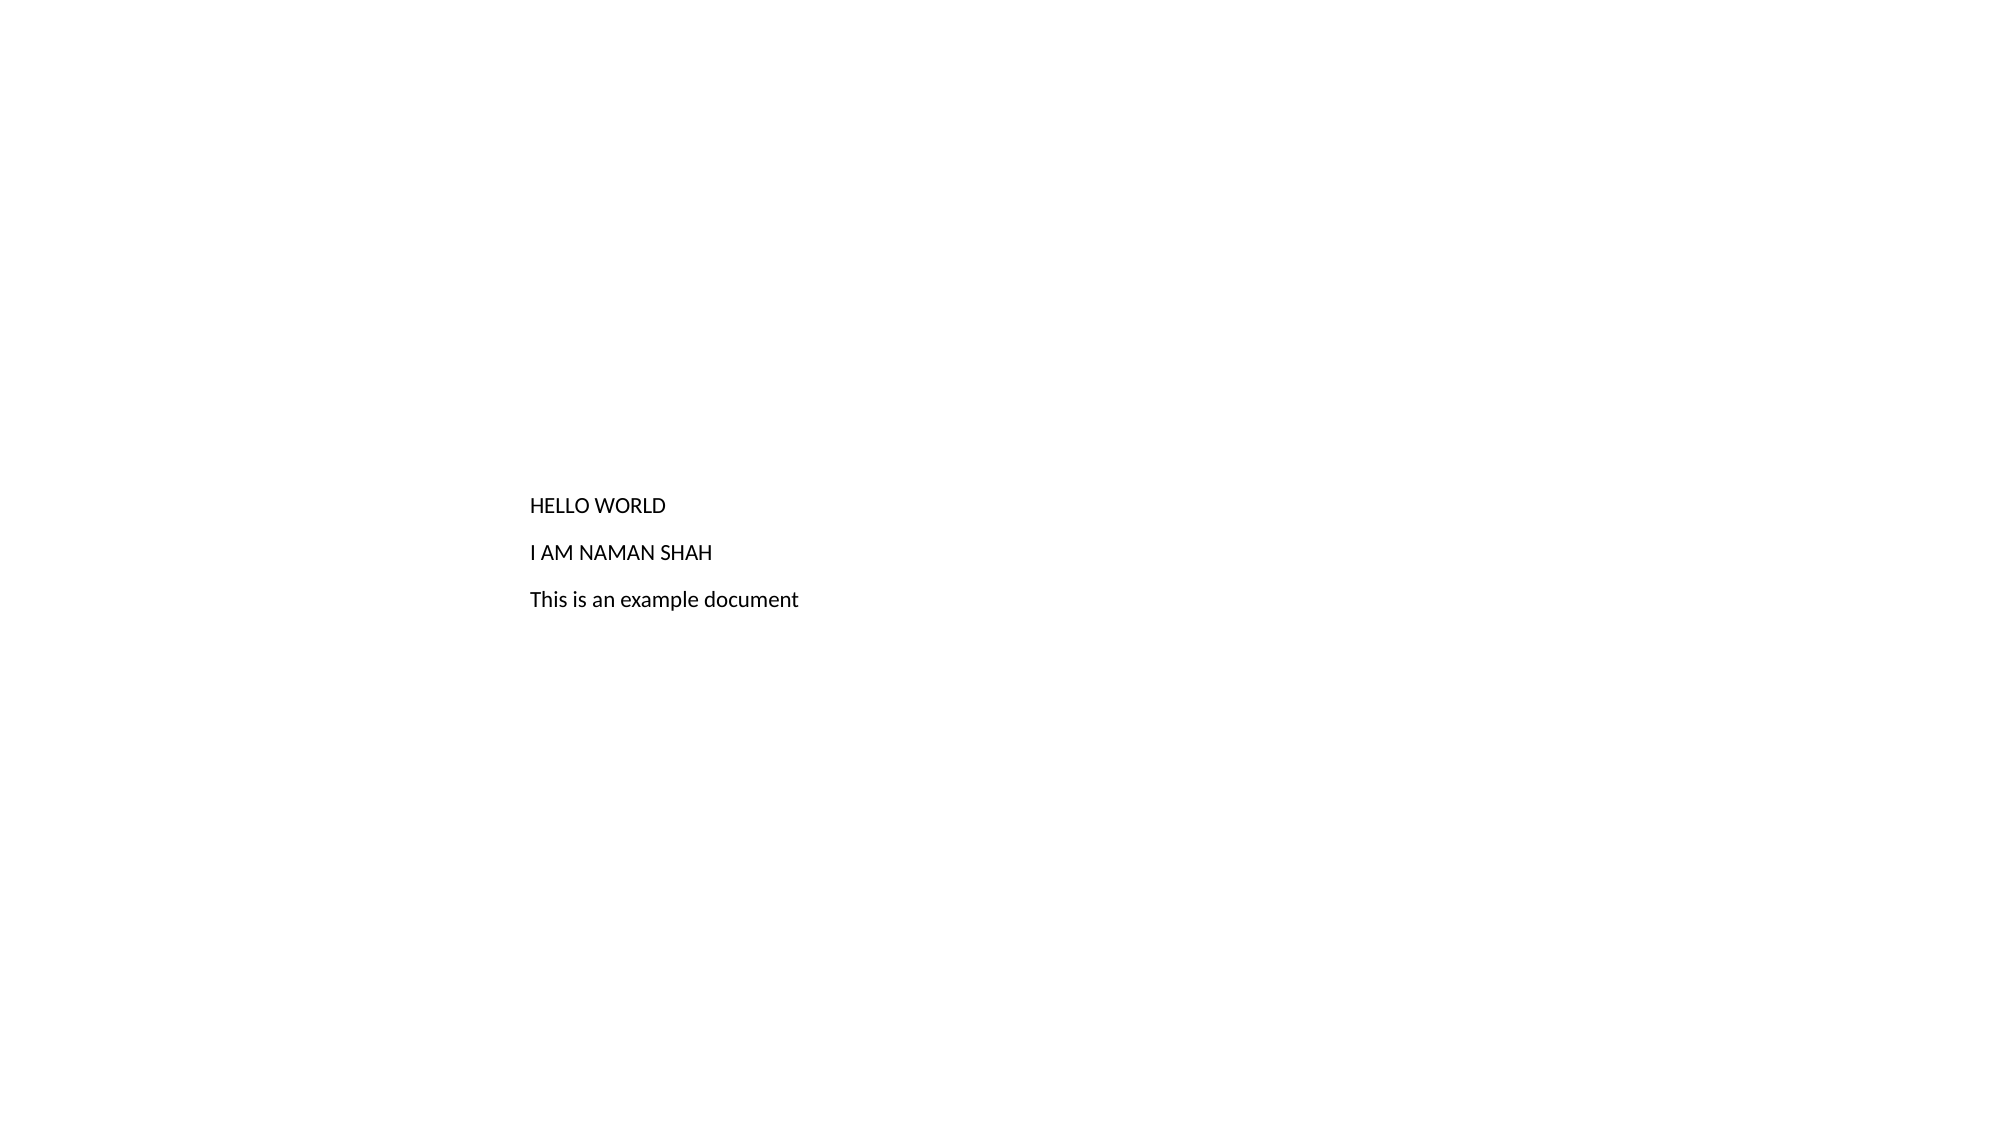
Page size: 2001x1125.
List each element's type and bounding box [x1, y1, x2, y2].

picture [529, 491, 1470, 633]
